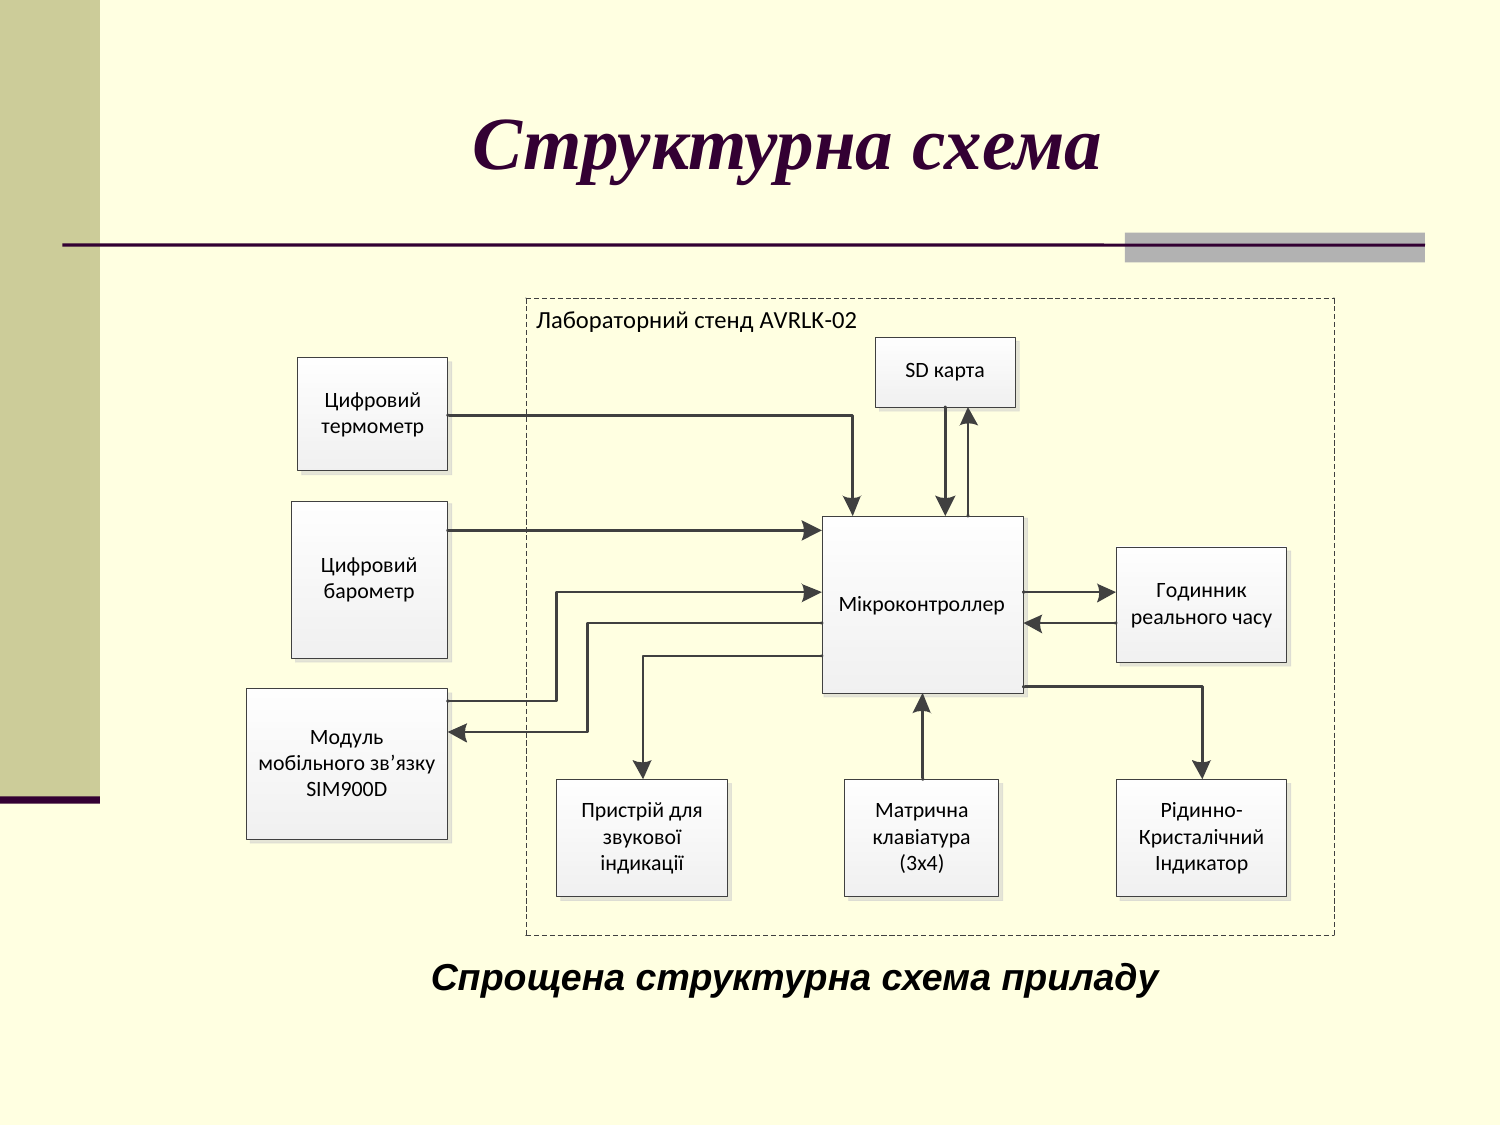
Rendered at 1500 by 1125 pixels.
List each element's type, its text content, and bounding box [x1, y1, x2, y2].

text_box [241, 266, 1365, 950]
title Структурна схема [149, 45, 1426, 234]
text_box Спрощена структурна схема приладу [415, 958, 1174, 1006]
